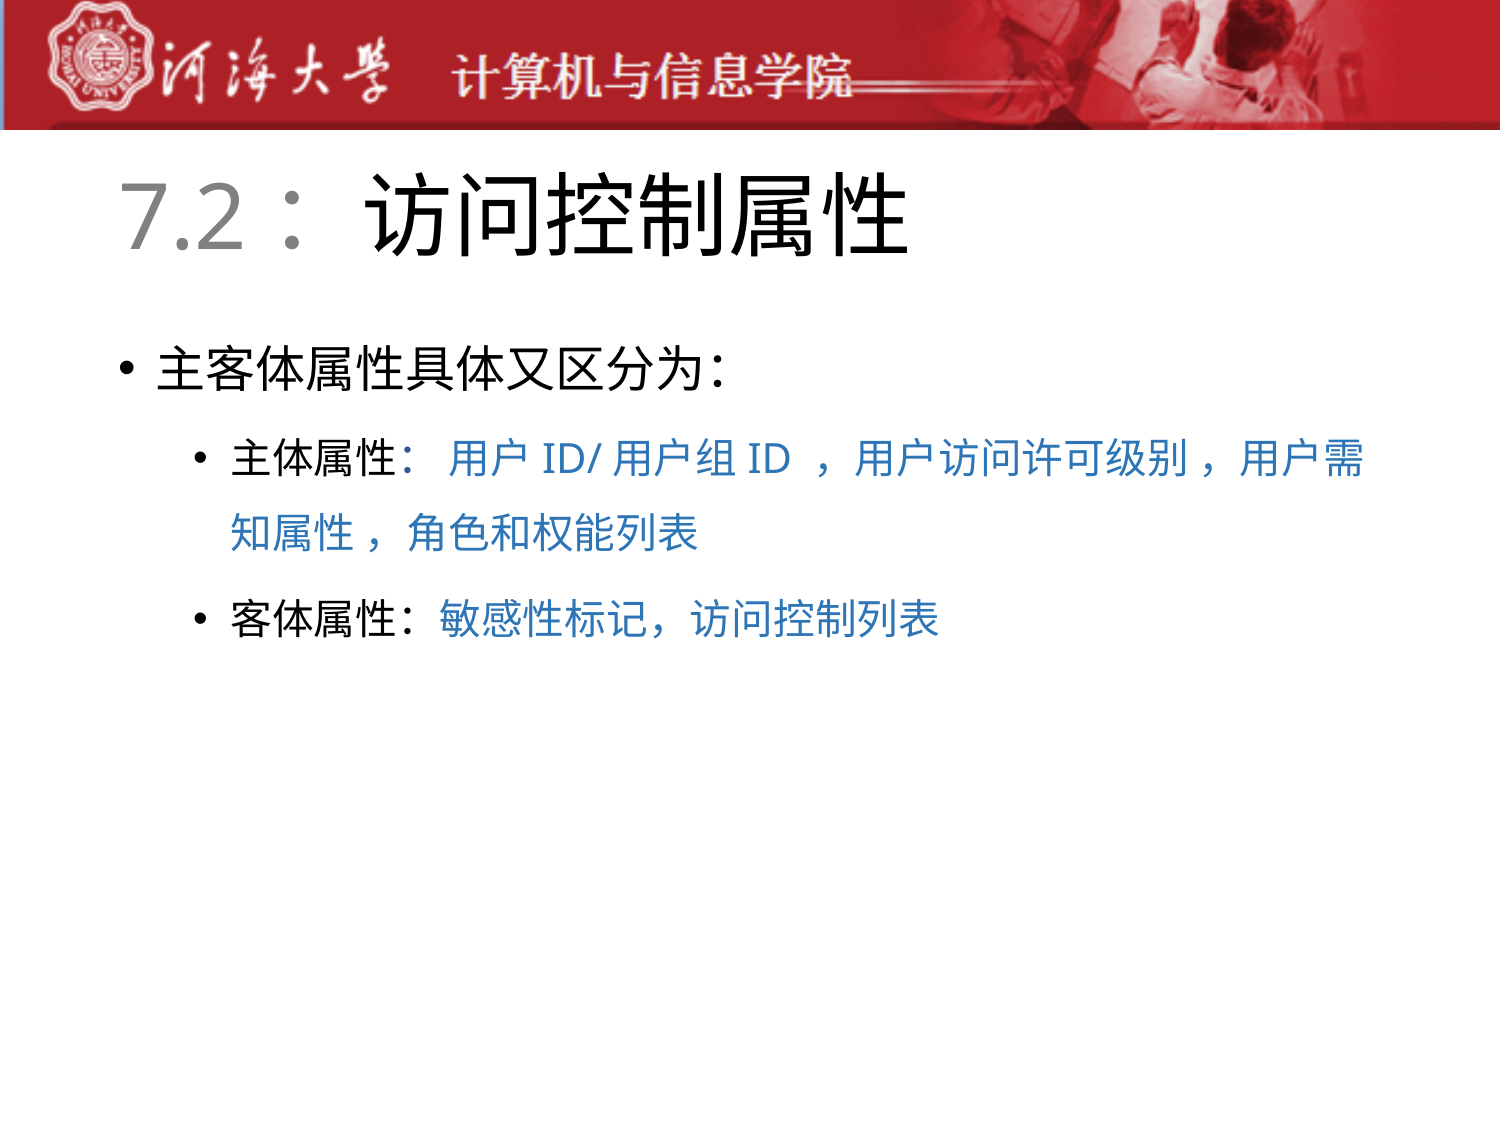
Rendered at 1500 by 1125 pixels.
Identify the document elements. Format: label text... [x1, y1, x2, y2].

list 主客体属性具体又区分为： 主体属性： 用户ID/用户组ID ，用户访问许可级别 ，用户需知属性 ，角色和权能列表 客体属性：敏感性标记，访问控制列表 [103, 299, 1397, 1014]
title 7.2：访问控制属性 [103, 59, 1397, 278]
picture [0, 0, 1500, 130]
